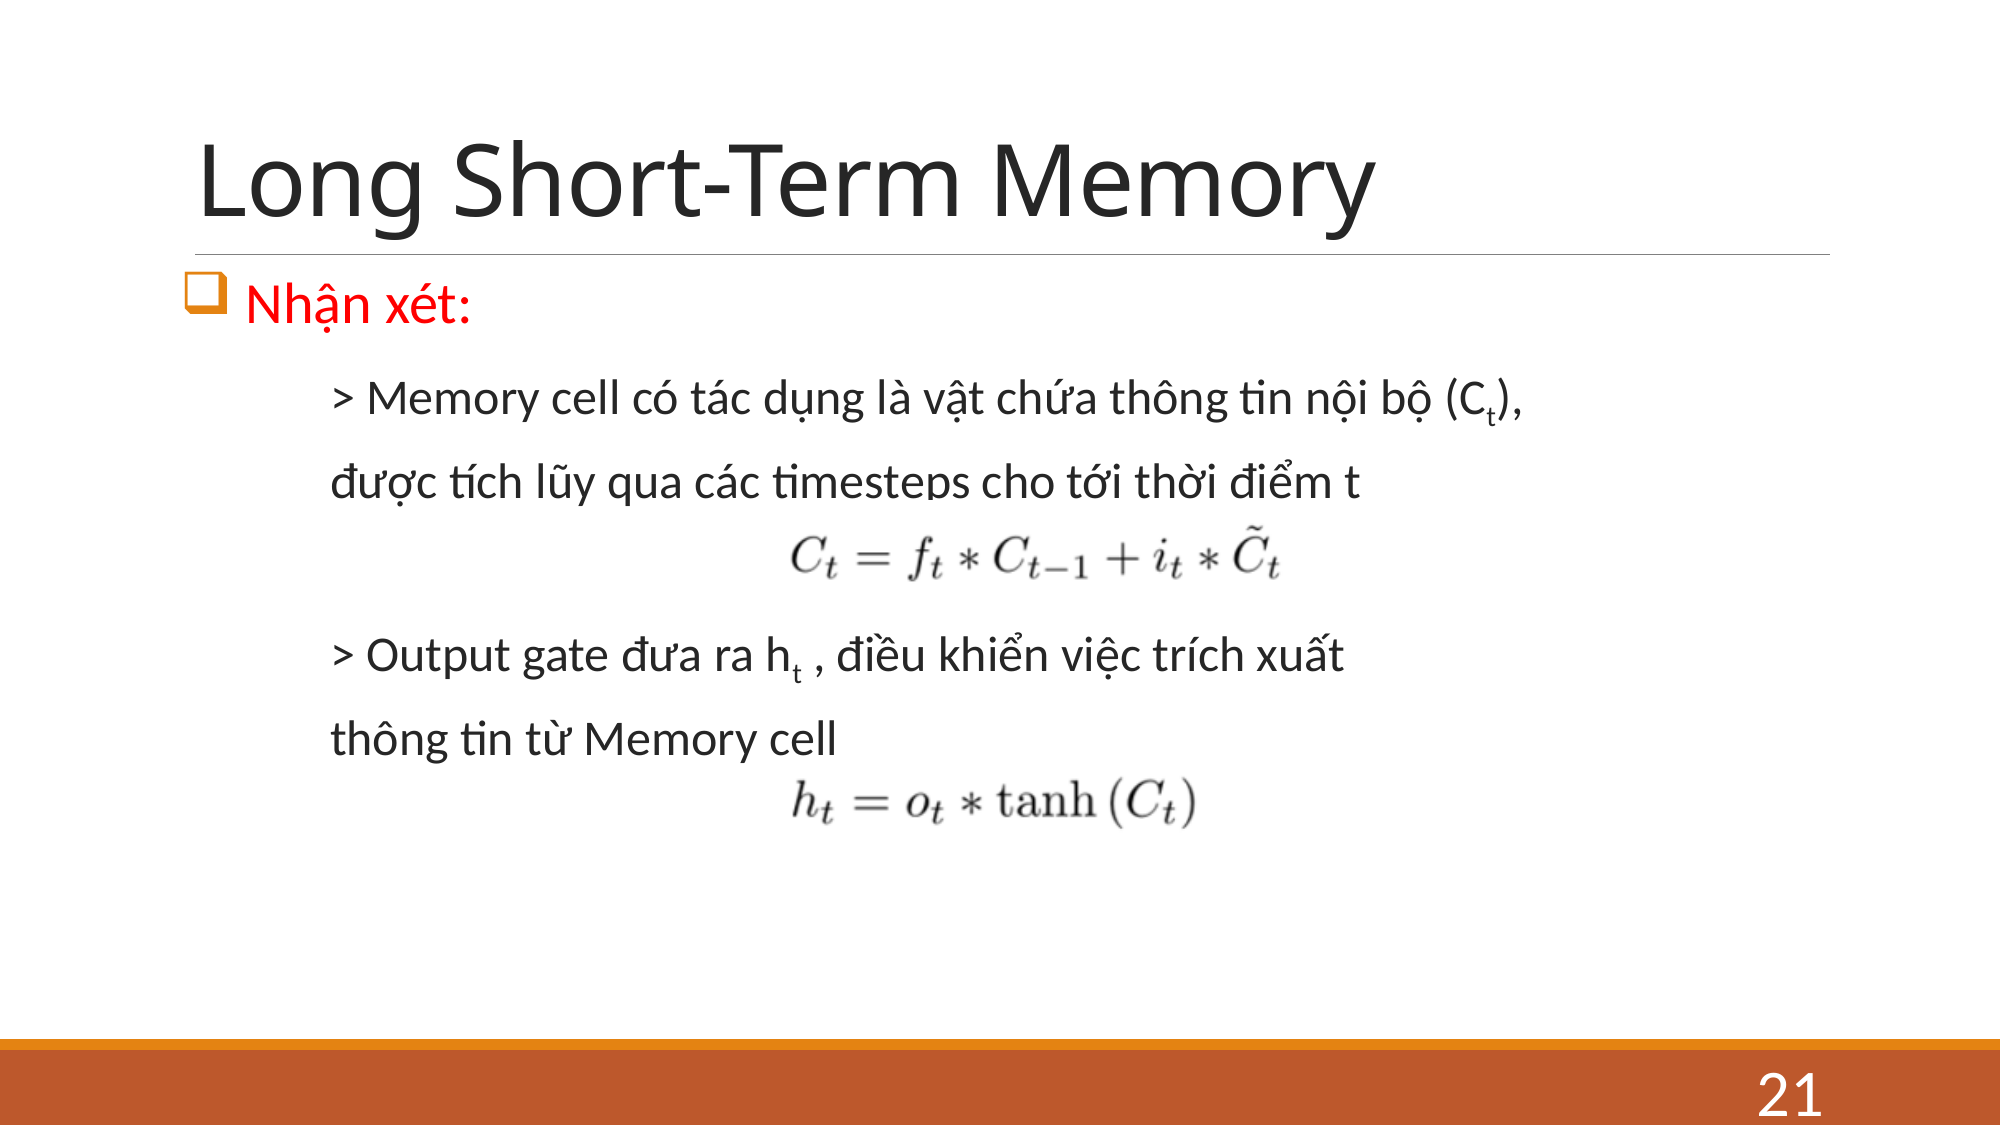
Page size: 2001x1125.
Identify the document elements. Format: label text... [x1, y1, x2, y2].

list Nhận xét: > Memory cell có tác dụng là vật chứa thông tin nội bộ (Ct), được tích lũy qua các timesteps cho tới thời điểm t > Output gate đưa ra ht , điều khiển việc trích xuất thông tin từ Memory cell [180, 265, 1830, 963]
picture [780, 500, 1309, 604]
picture [780, 764, 1224, 845]
slide_number 21 [1624, 1059, 1840, 1120]
title Long Short-Term Memory [180, 47, 1830, 244]
